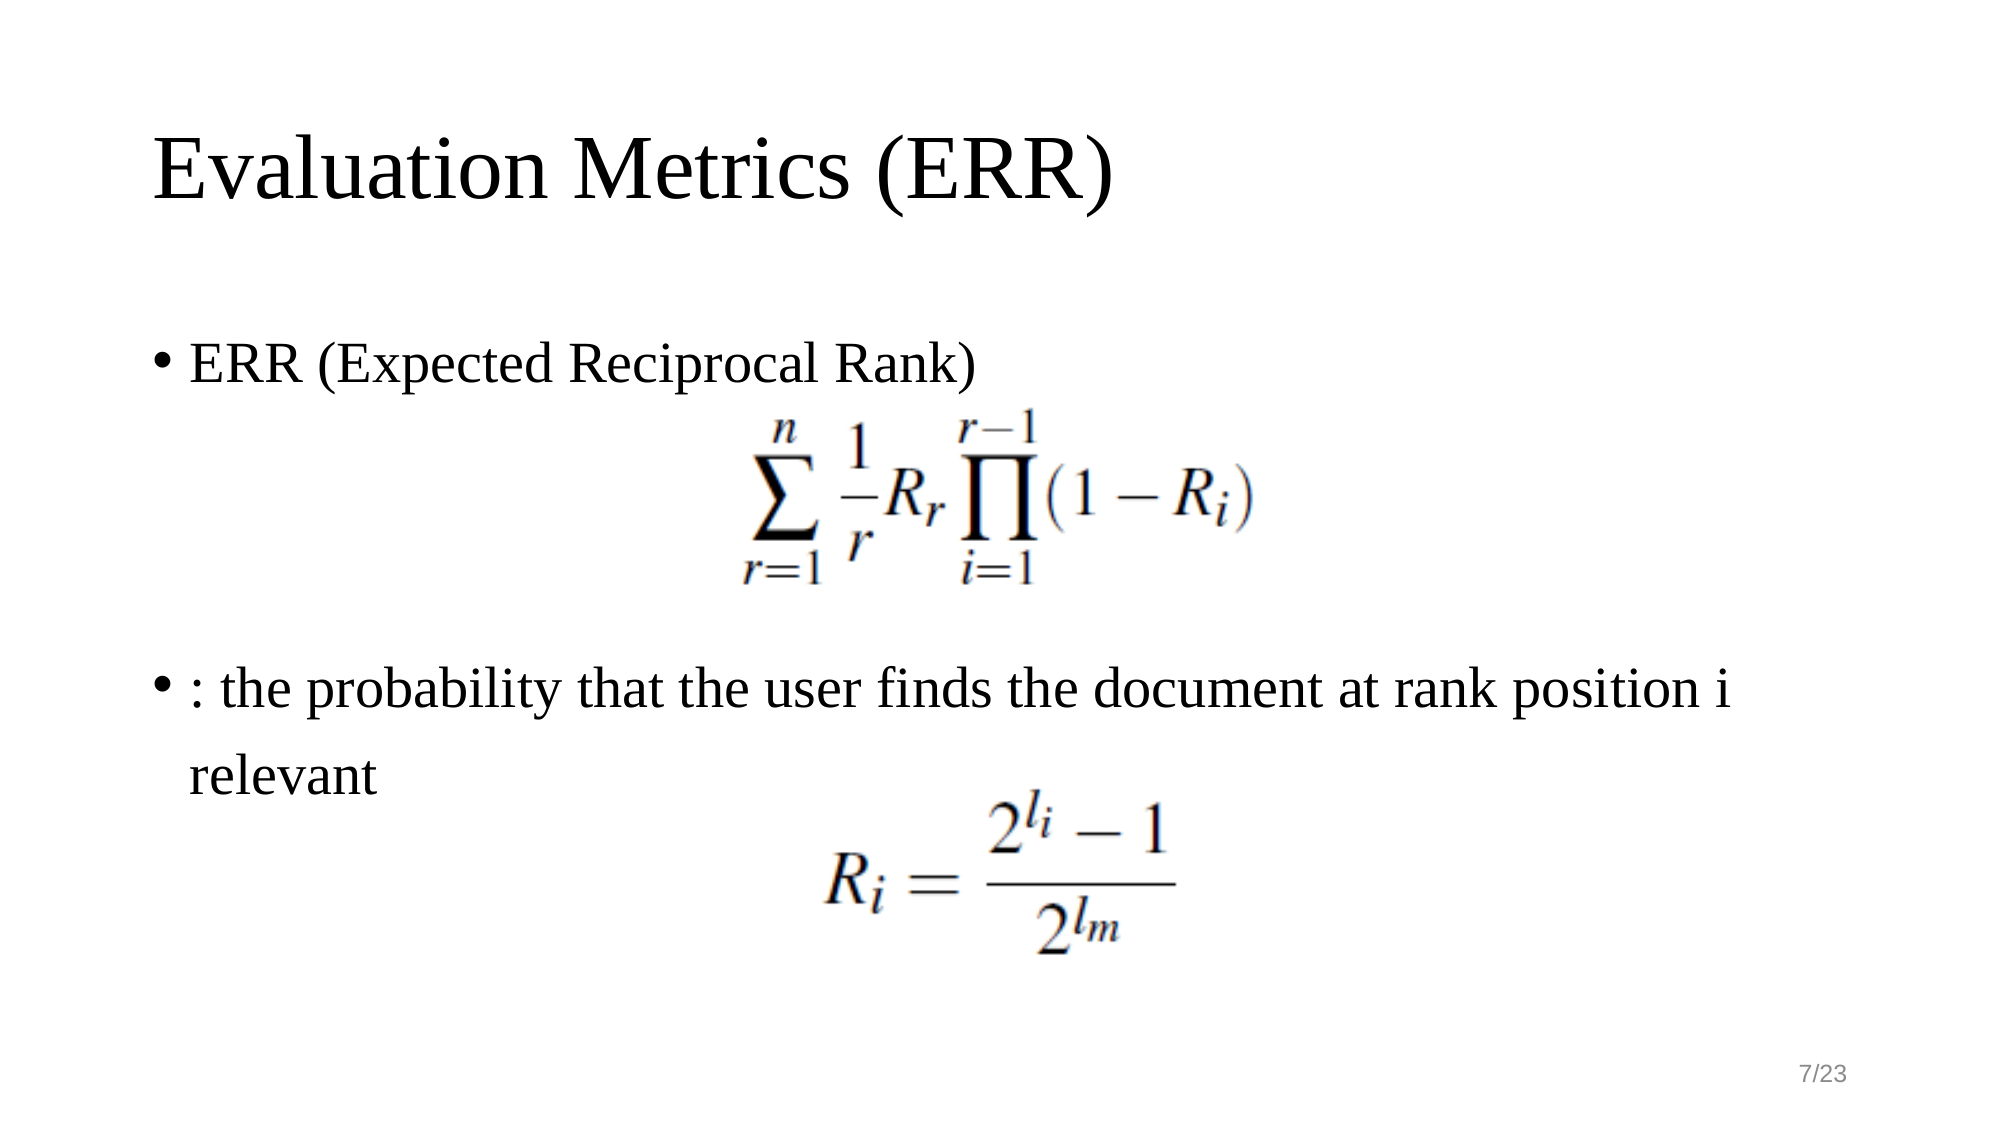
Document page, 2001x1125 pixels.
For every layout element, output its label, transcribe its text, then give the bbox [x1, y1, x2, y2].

picture [782, 737, 1217, 1008]
slide_number 7/23 [1412, 1042, 1863, 1103]
picture [696, 374, 1304, 622]
title Evaluation Metrics (ERR) [137, 59, 1863, 278]
text_box [137, 632, 1863, 955]
